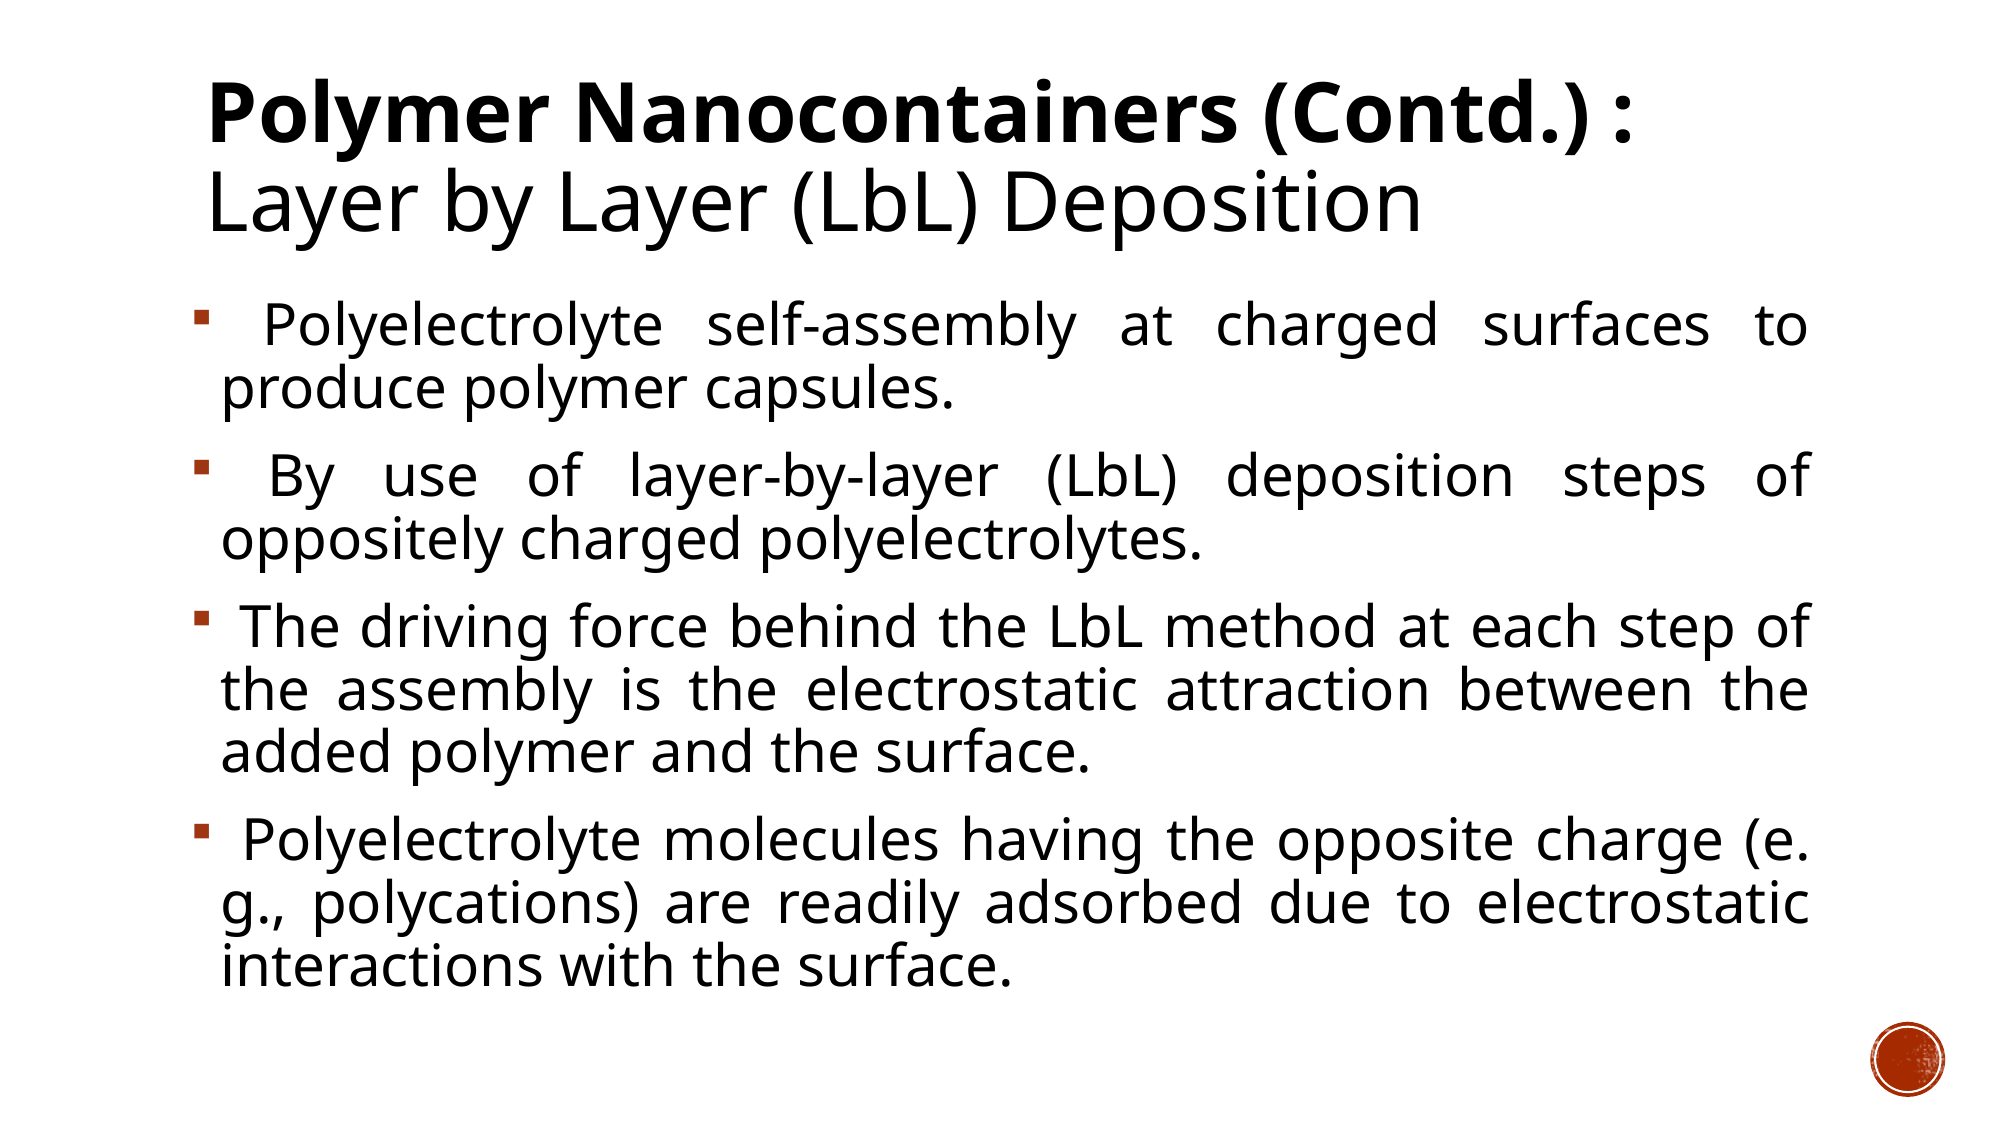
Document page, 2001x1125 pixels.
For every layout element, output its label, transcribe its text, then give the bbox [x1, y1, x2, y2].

list Polyelectrolyte self-assembly at charged surfaces to produce polymer capsules. By use of layer-by-layer (LbL) deposition steps of oppositely charged polyelectrolytes. The driving force behind the LbL method at each step of the assembly is the electrostatic attraction between the added polymer and the surface. Polyelectrolyte molecules having the opposite charge (e. g., polycations) are readily adsorbed due to electrostatic interactions with the surface. [175, 288, 1826, 1013]
title Polymer Nanocontainers (Contd.) : Layer by Layer (LbL) Deposition [190, 28, 1841, 292]
